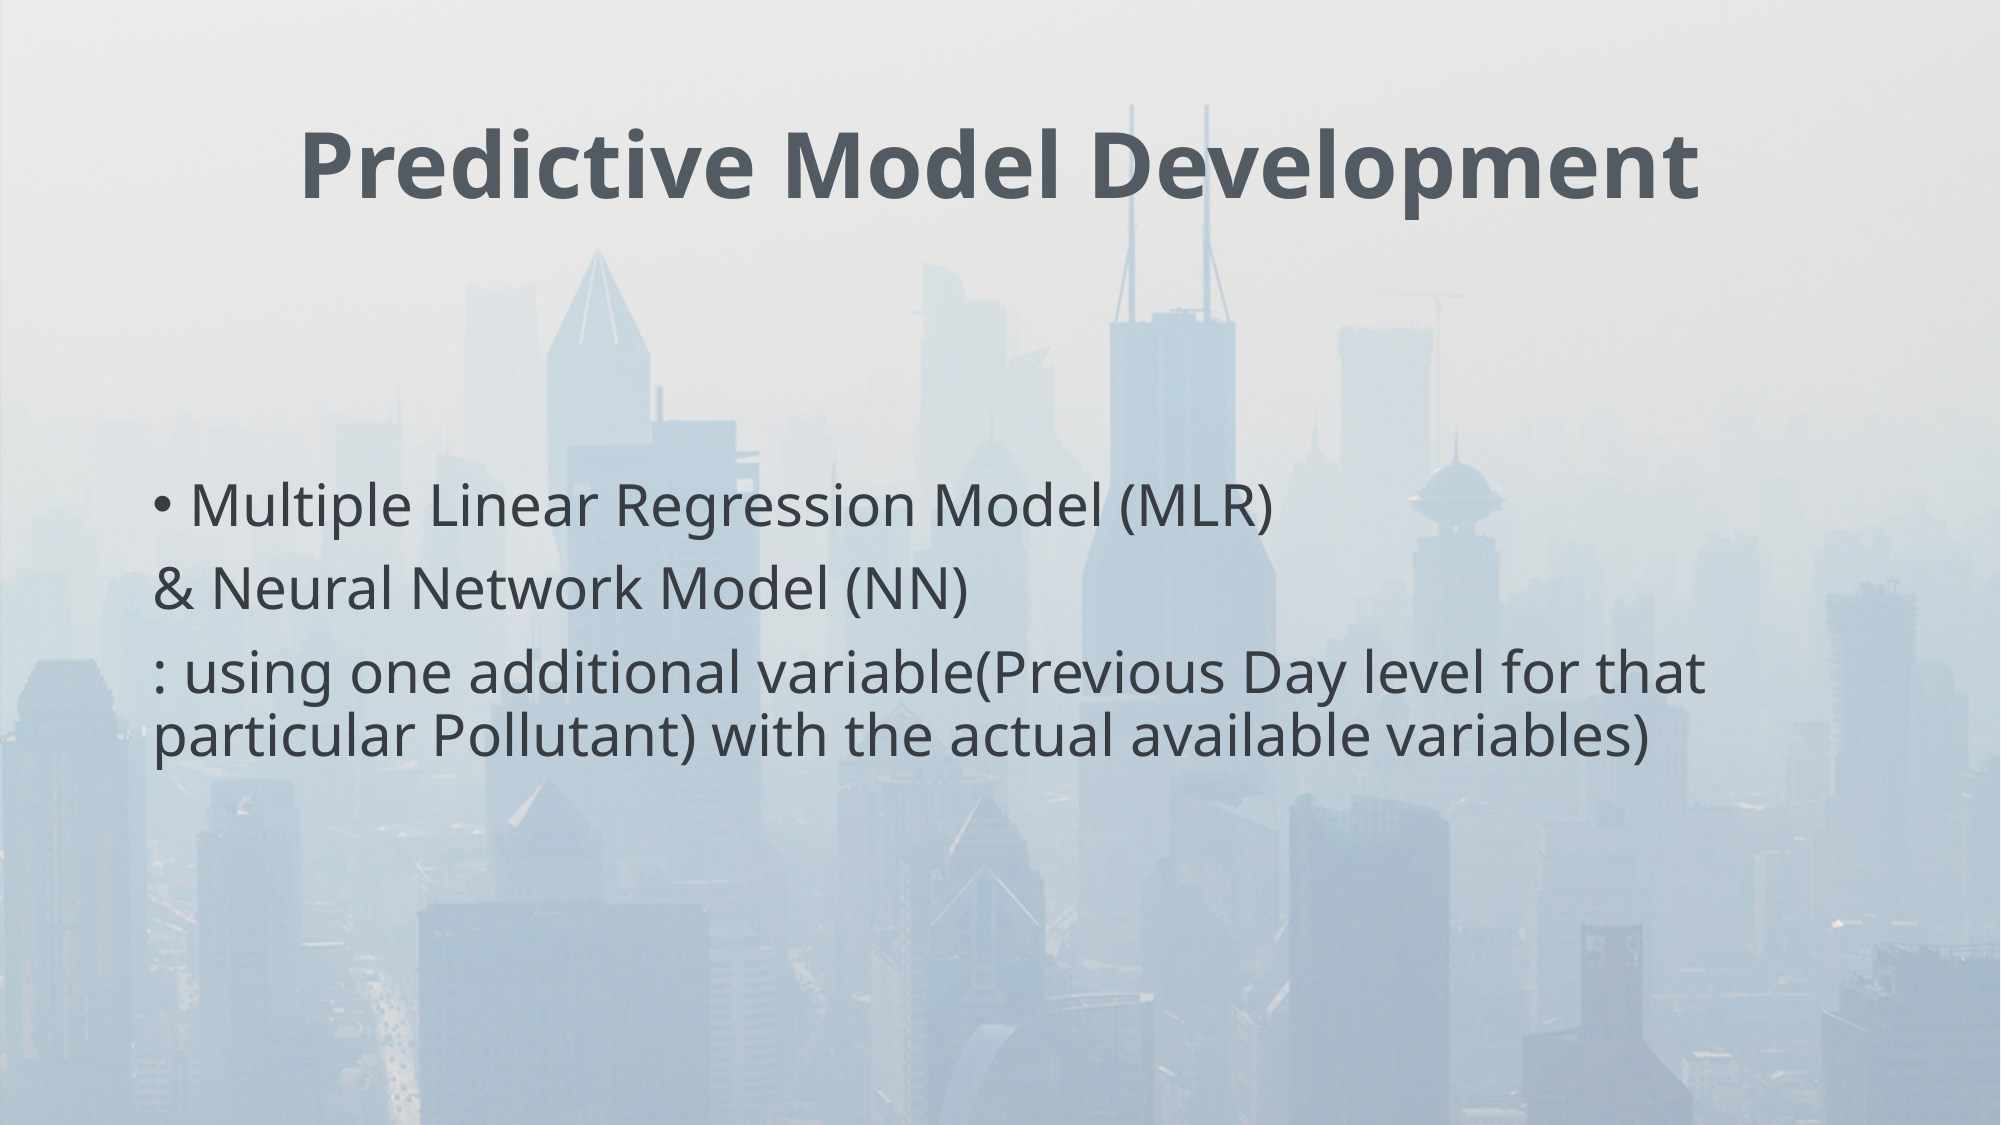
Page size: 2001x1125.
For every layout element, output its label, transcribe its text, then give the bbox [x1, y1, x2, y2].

list Multiple Linear Regression Model (MLR) & Neural Network Model (NN) : using one additional variable(Previous Day level for that particular Pollutant) with the actual available variables) [137, 293, 1863, 1014]
picture [0, 0, 2001, 1125]
title Predictive Model Development [137, 59, 1863, 278]
